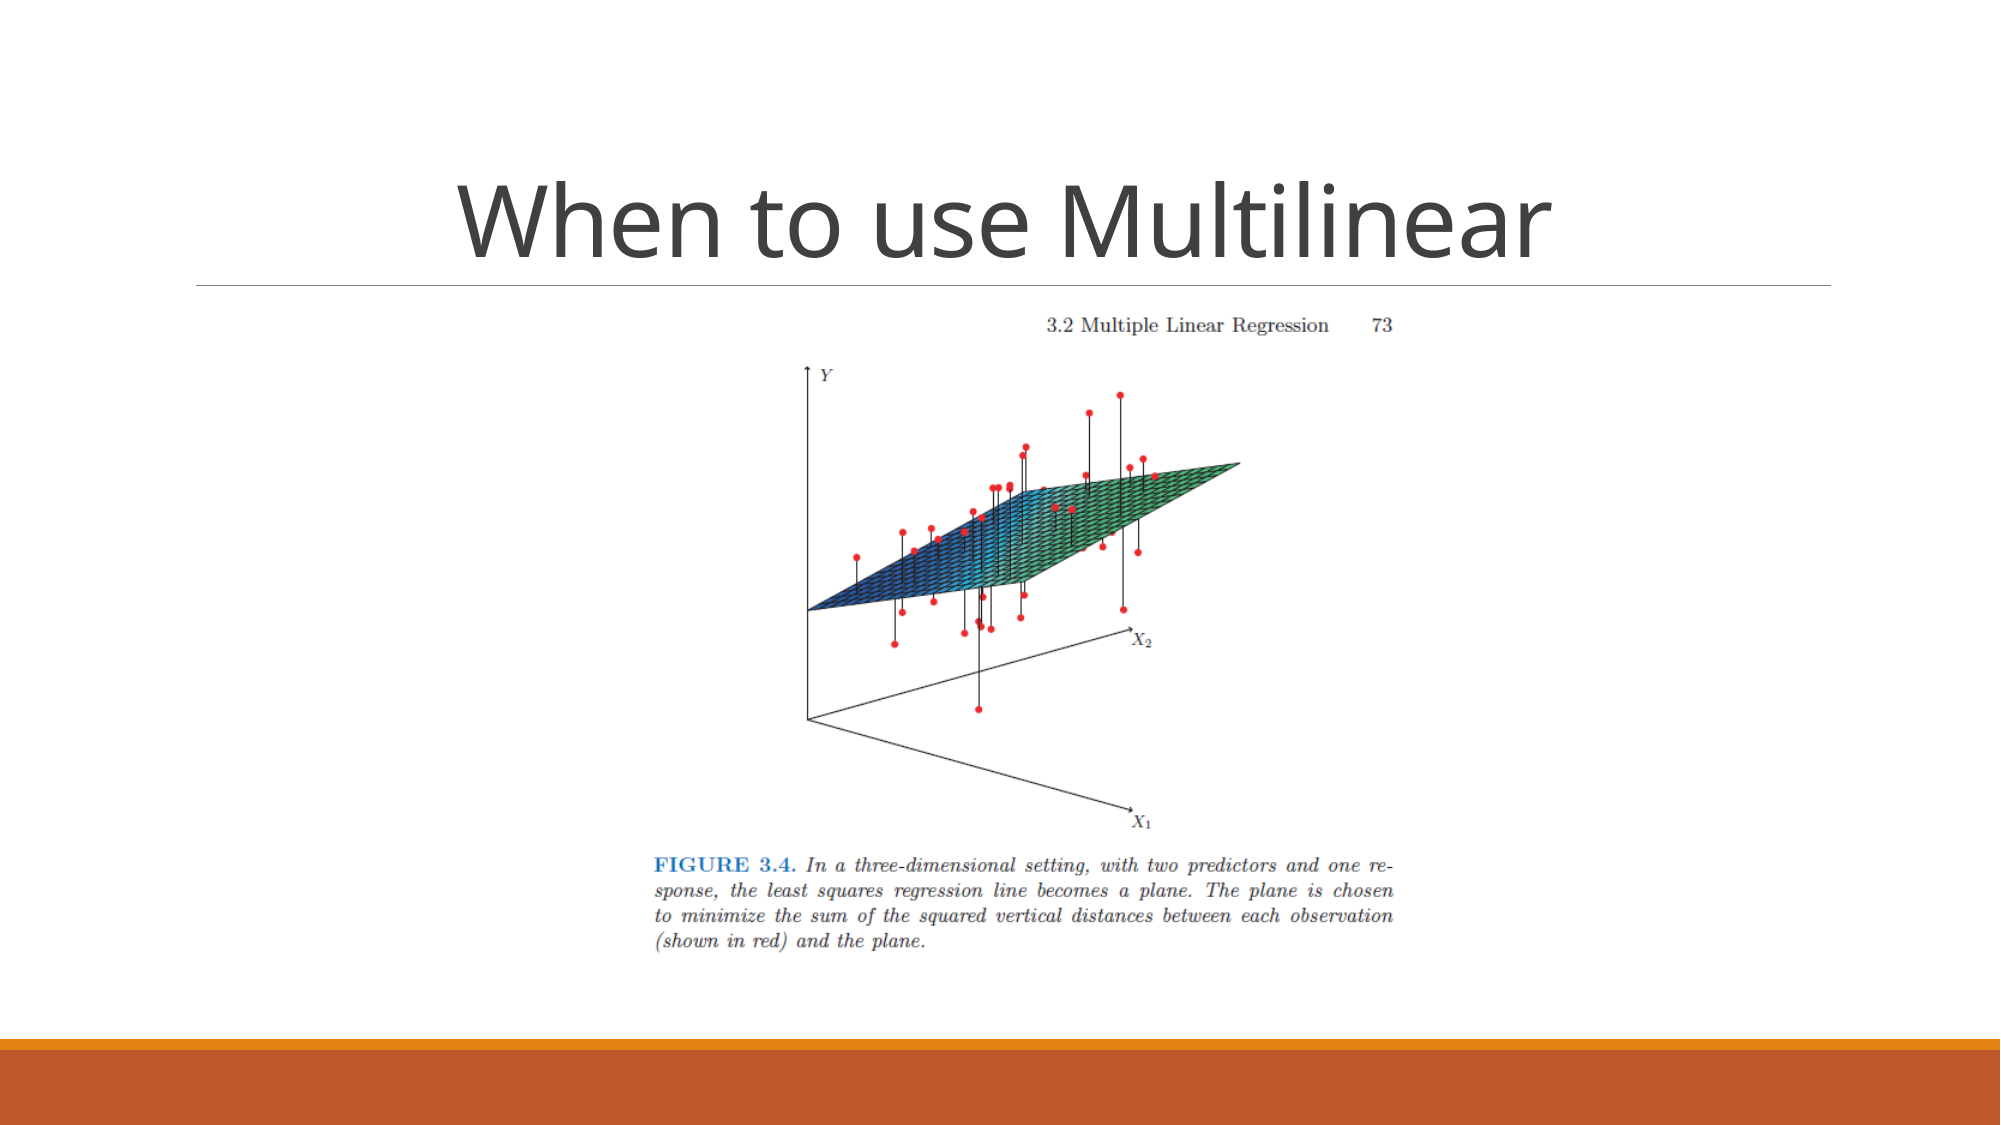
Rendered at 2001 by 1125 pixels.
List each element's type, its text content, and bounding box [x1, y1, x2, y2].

title When to use Multilinear [180, 47, 1830, 285]
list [572, 302, 1438, 964]
